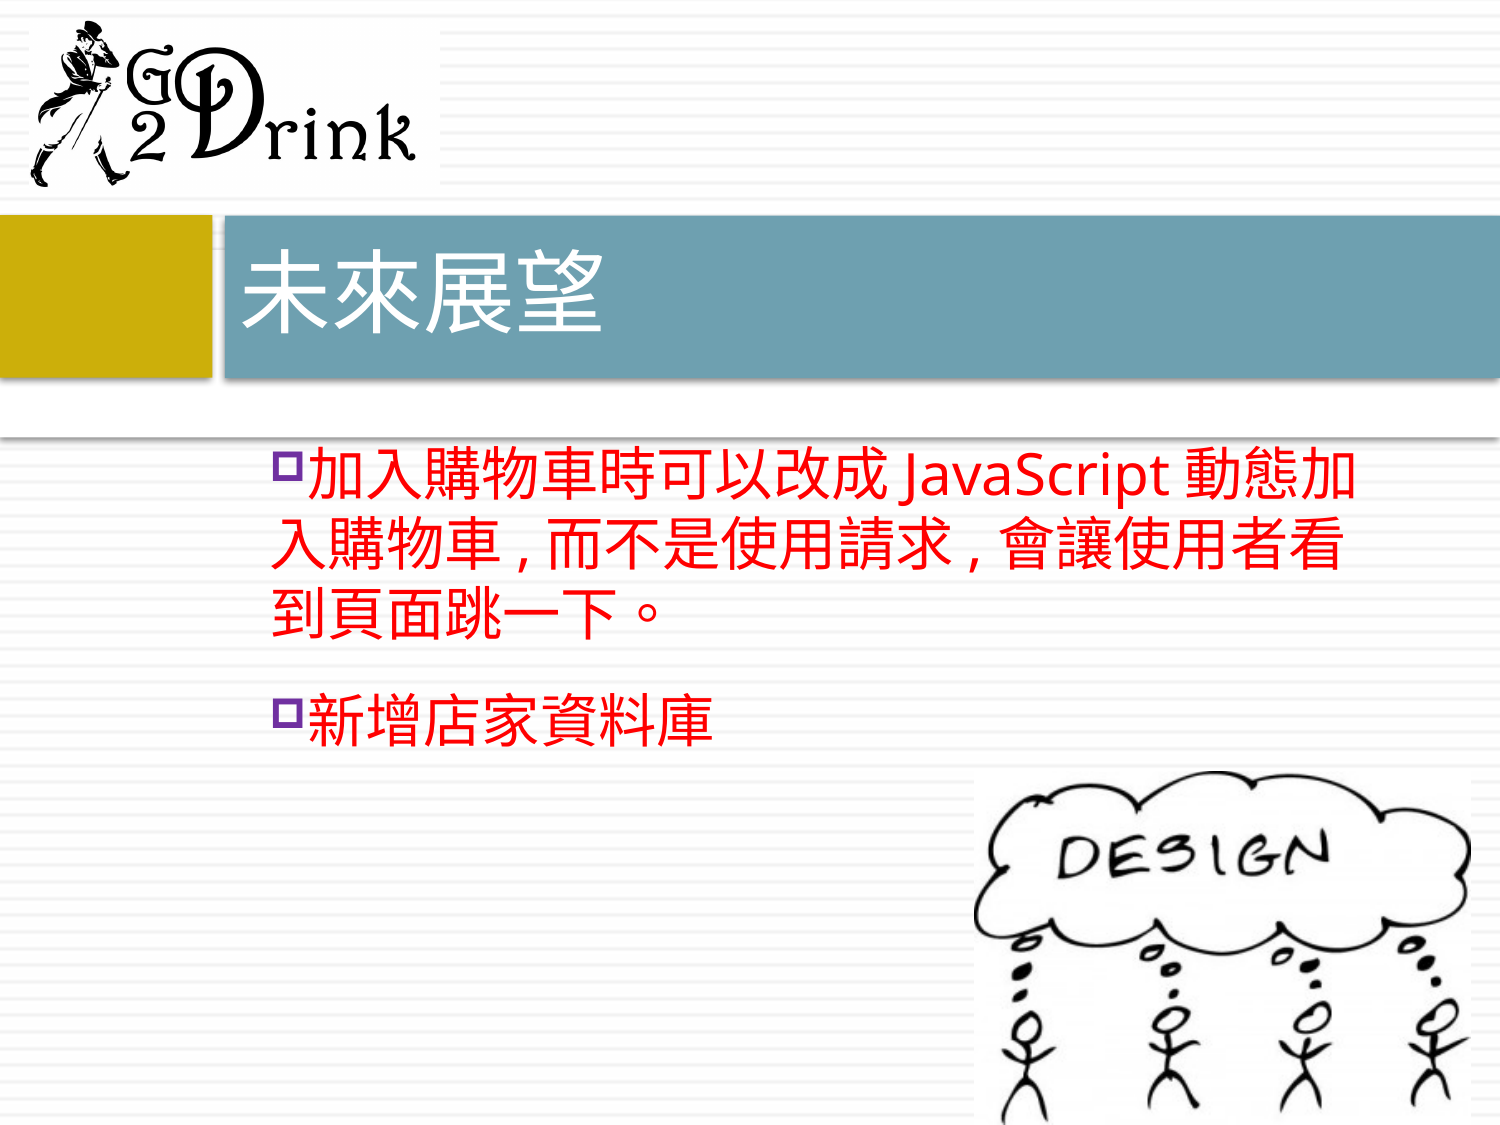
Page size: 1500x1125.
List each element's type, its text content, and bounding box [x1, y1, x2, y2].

picture [974, 770, 1471, 1125]
picture [29, 19, 440, 193]
list 加入購物車時可以改成JavaScript動態加入購物車,而不是使用請求,會讓使用者看到頁面跳一下。 新增店家資料庫 [254, 429, 1412, 870]
title 未來展望 [225, 208, 1475, 371]
